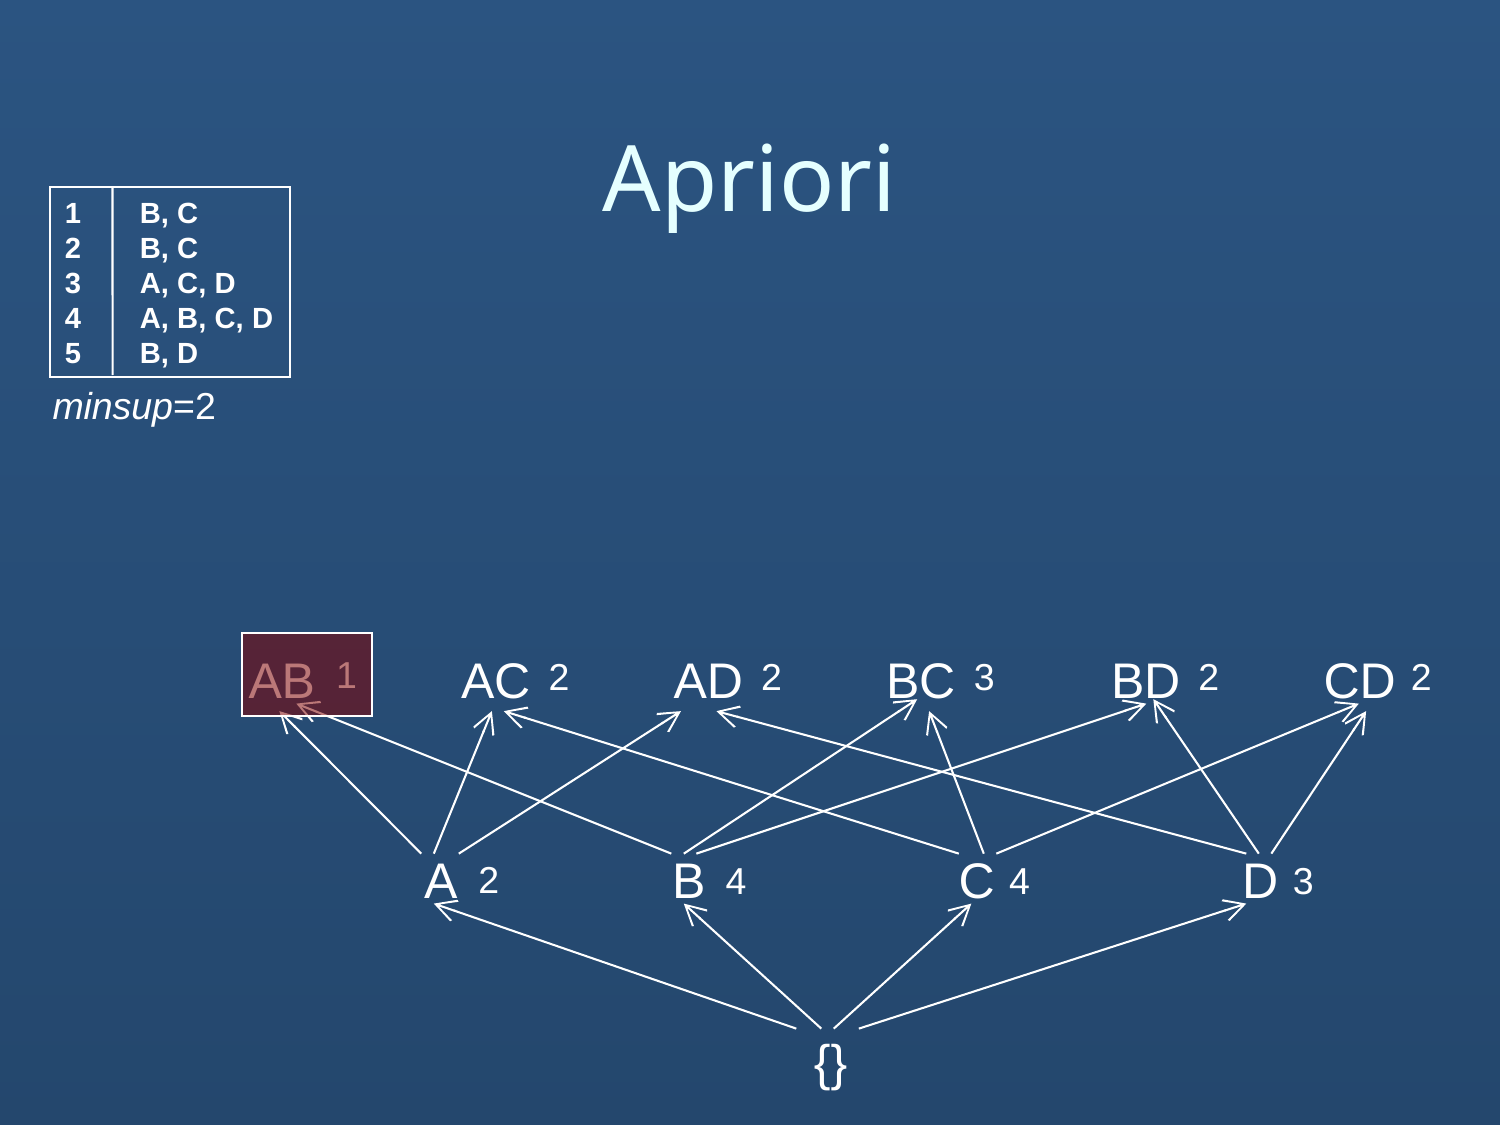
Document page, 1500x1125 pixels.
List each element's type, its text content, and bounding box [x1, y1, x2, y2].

text_box [433, 711, 494, 854]
title Apriori [74, 62, 1426, 288]
text_box 4 [994, 849, 1045, 910]
text_box C [943, 841, 1107, 916]
text_box CD [1308, 641, 1459, 716]
text_box 2 [746, 645, 797, 705]
text_box minsup=2 [37, 374, 231, 435]
text_box [858, 899, 1247, 1029]
text_box B, C B, C A, C, D A, B, C, D B, D [49, 187, 291, 377]
text_box [696, 699, 1147, 854]
text_box 2 [1183, 645, 1235, 705]
text_box 2 [463, 849, 514, 909]
text_box A [409, 841, 572, 916]
text_box [1153, 699, 1201, 768]
text_box {} [799, 1023, 975, 1098]
text_box AD [658, 641, 797, 716]
text_box 3 [959, 645, 1010, 705]
text_box [503, 706, 622, 748]
text_box [1007, 701, 1359, 849]
text_box BD [1096, 641, 1197, 716]
text_box [1271, 711, 1367, 854]
text_box 2 [533, 645, 585, 705]
text_box D [1227, 841, 1390, 916]
text_box BC [871, 641, 972, 716]
text_box 3 [1278, 849, 1329, 910]
text_box [716, 705, 940, 772]
text_box AB [233, 641, 241, 716]
text_box [926, 711, 952, 768]
text_box [683, 903, 822, 1029]
text_box [241, 633, 373, 716]
text_box [847, 699, 918, 746]
text_box 4 [710, 849, 762, 910]
text_box [433, 900, 797, 1029]
text_box [465, 711, 681, 849]
text_box AC [446, 641, 547, 716]
text_box [833, 903, 972, 1029]
text_box 2 [1396, 645, 1447, 705]
text_box B [657, 841, 820, 916]
